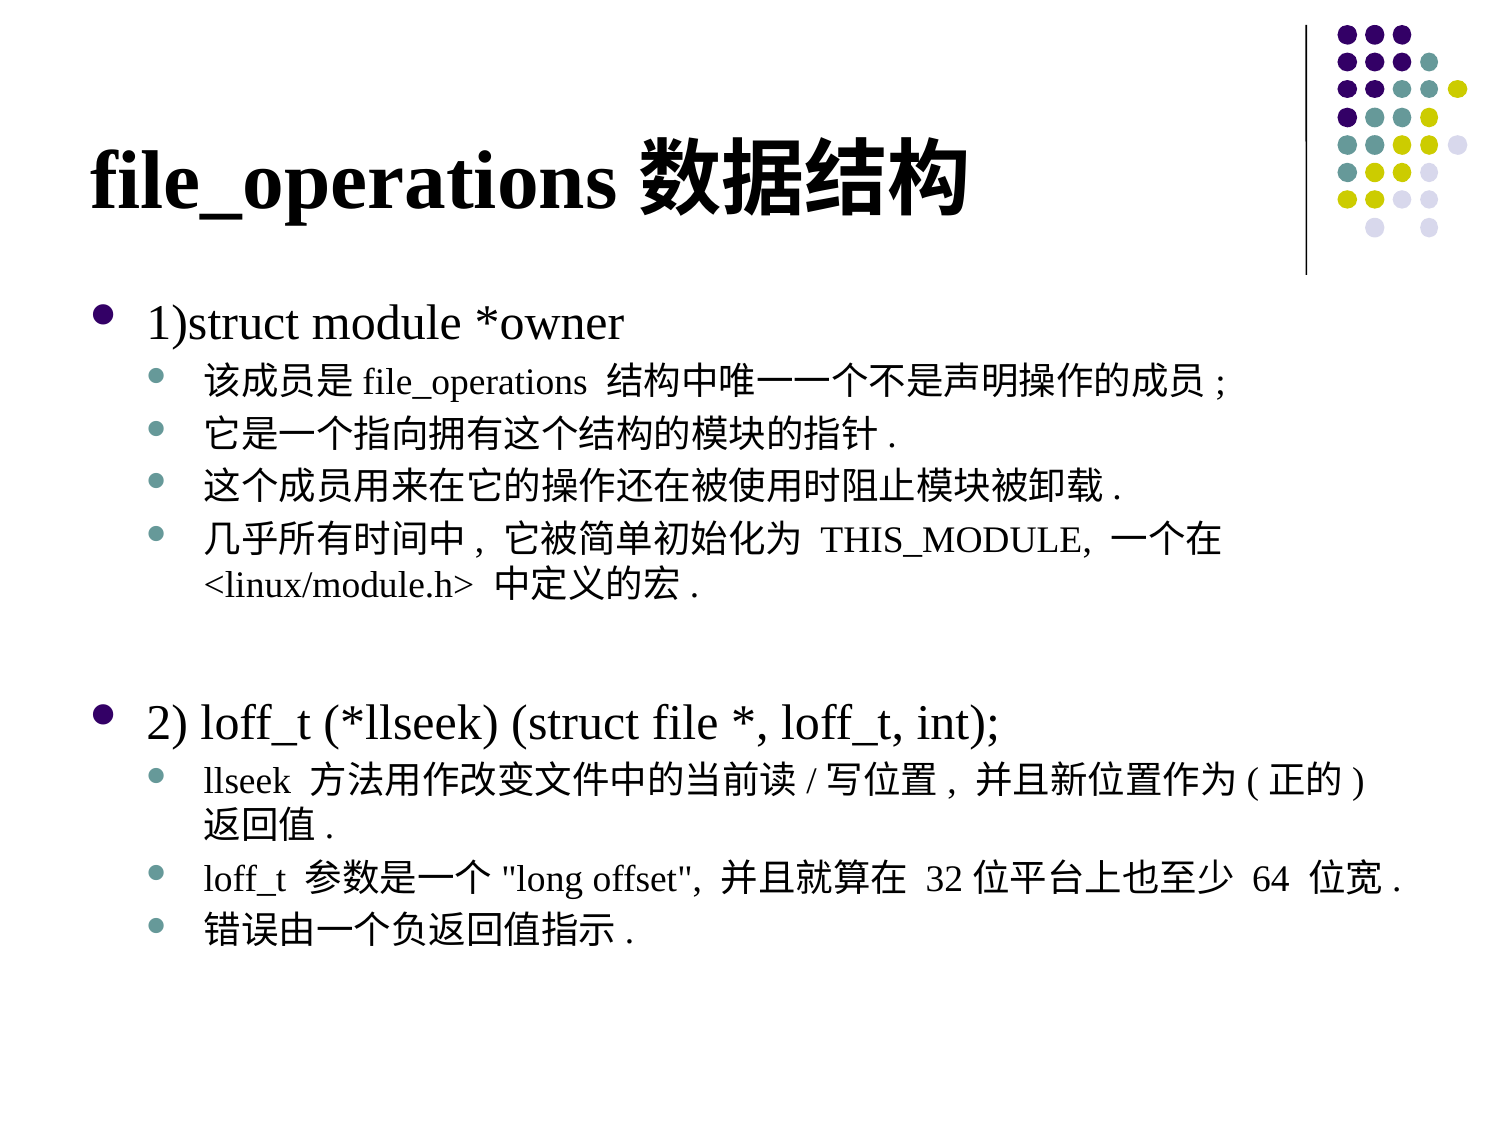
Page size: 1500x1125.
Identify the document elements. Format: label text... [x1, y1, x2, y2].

list 1)struct module *owner 该成员是file_operations 结构中唯一一个不是声明操作的成员; 它是一个指向拥有这个结构的模块的指针. 这个成员用来在它的操作还在被使用时阻止模块被卸载. 几乎所有时间中, 它被简单初始化为 THIS_MODULE, 一个在 <linux/module.h> 中定义的宏. 2) loff_t (*llseek) (struct file *, loff_t, int); llseek 方法用作改变文件中的当前读/写位置, 并且新位置作为(正的)返回值. loff_t 参数是一个"long offset", 并且就算在 32位平台上也至少 64 位宽. 错误由一个负返回值指示. [75, 282, 1425, 1006]
title file_operations数据结构 [75, 20, 1313, 233]
